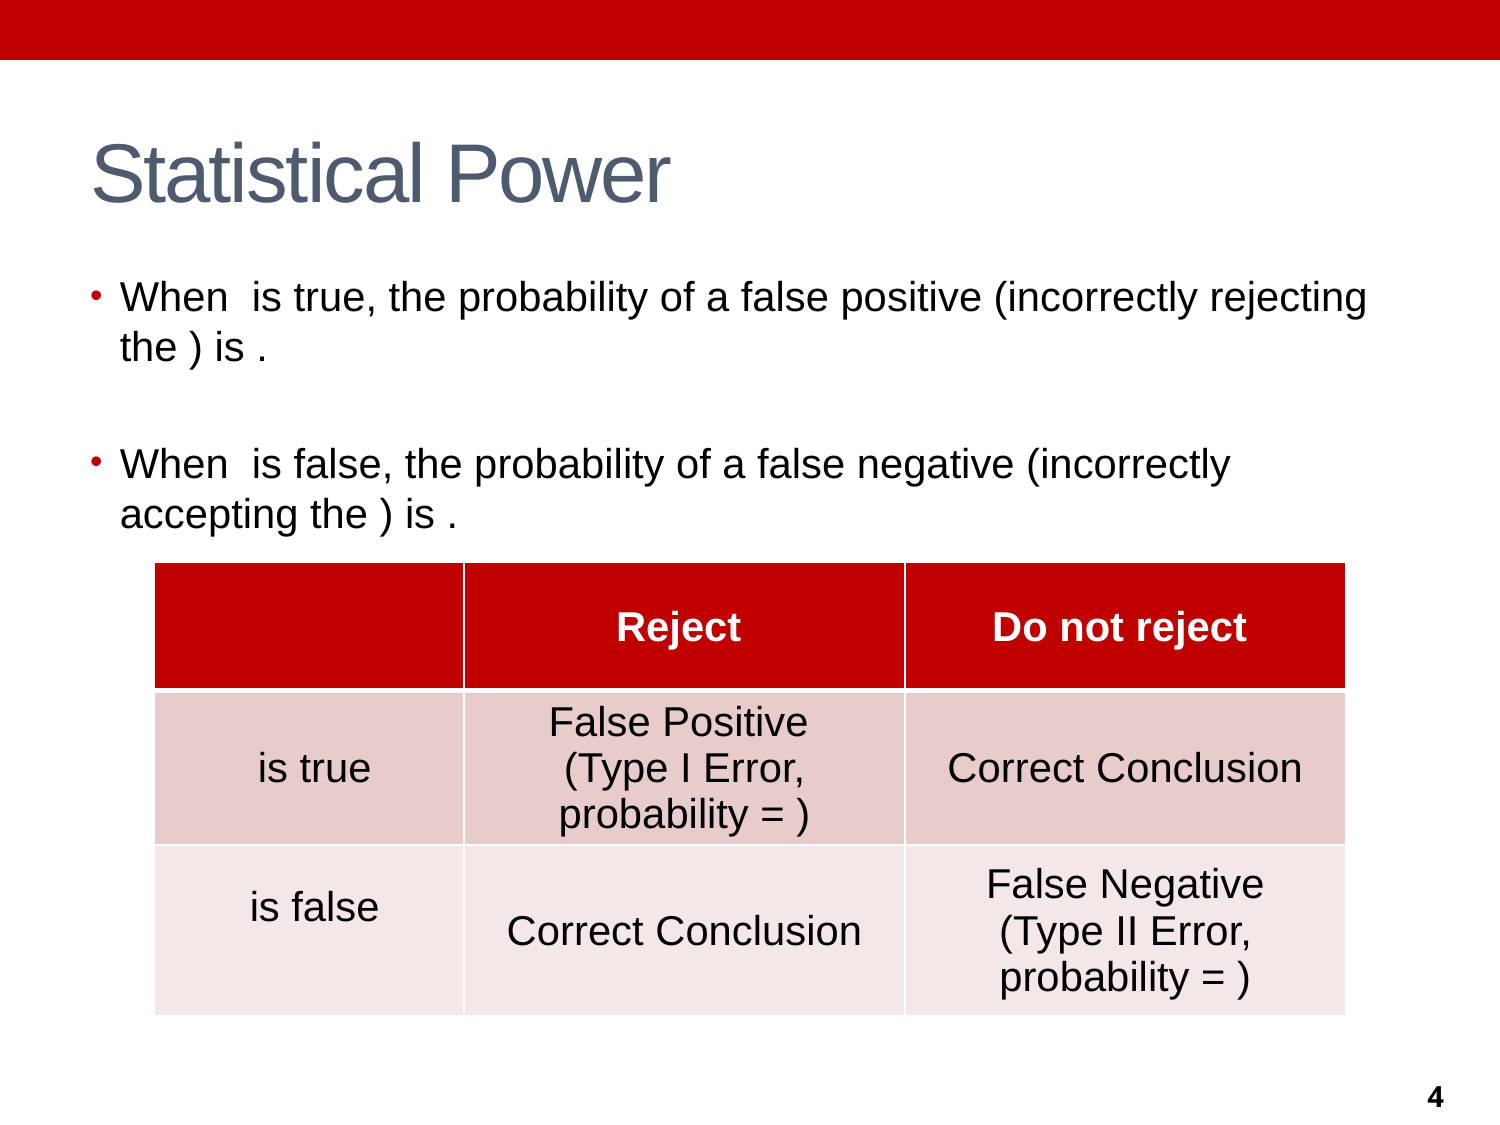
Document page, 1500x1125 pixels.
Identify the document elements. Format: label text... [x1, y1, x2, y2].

slide_number 4 [1412, 1071, 1500, 1125]
title Statistical Power [75, 87, 1425, 250]
